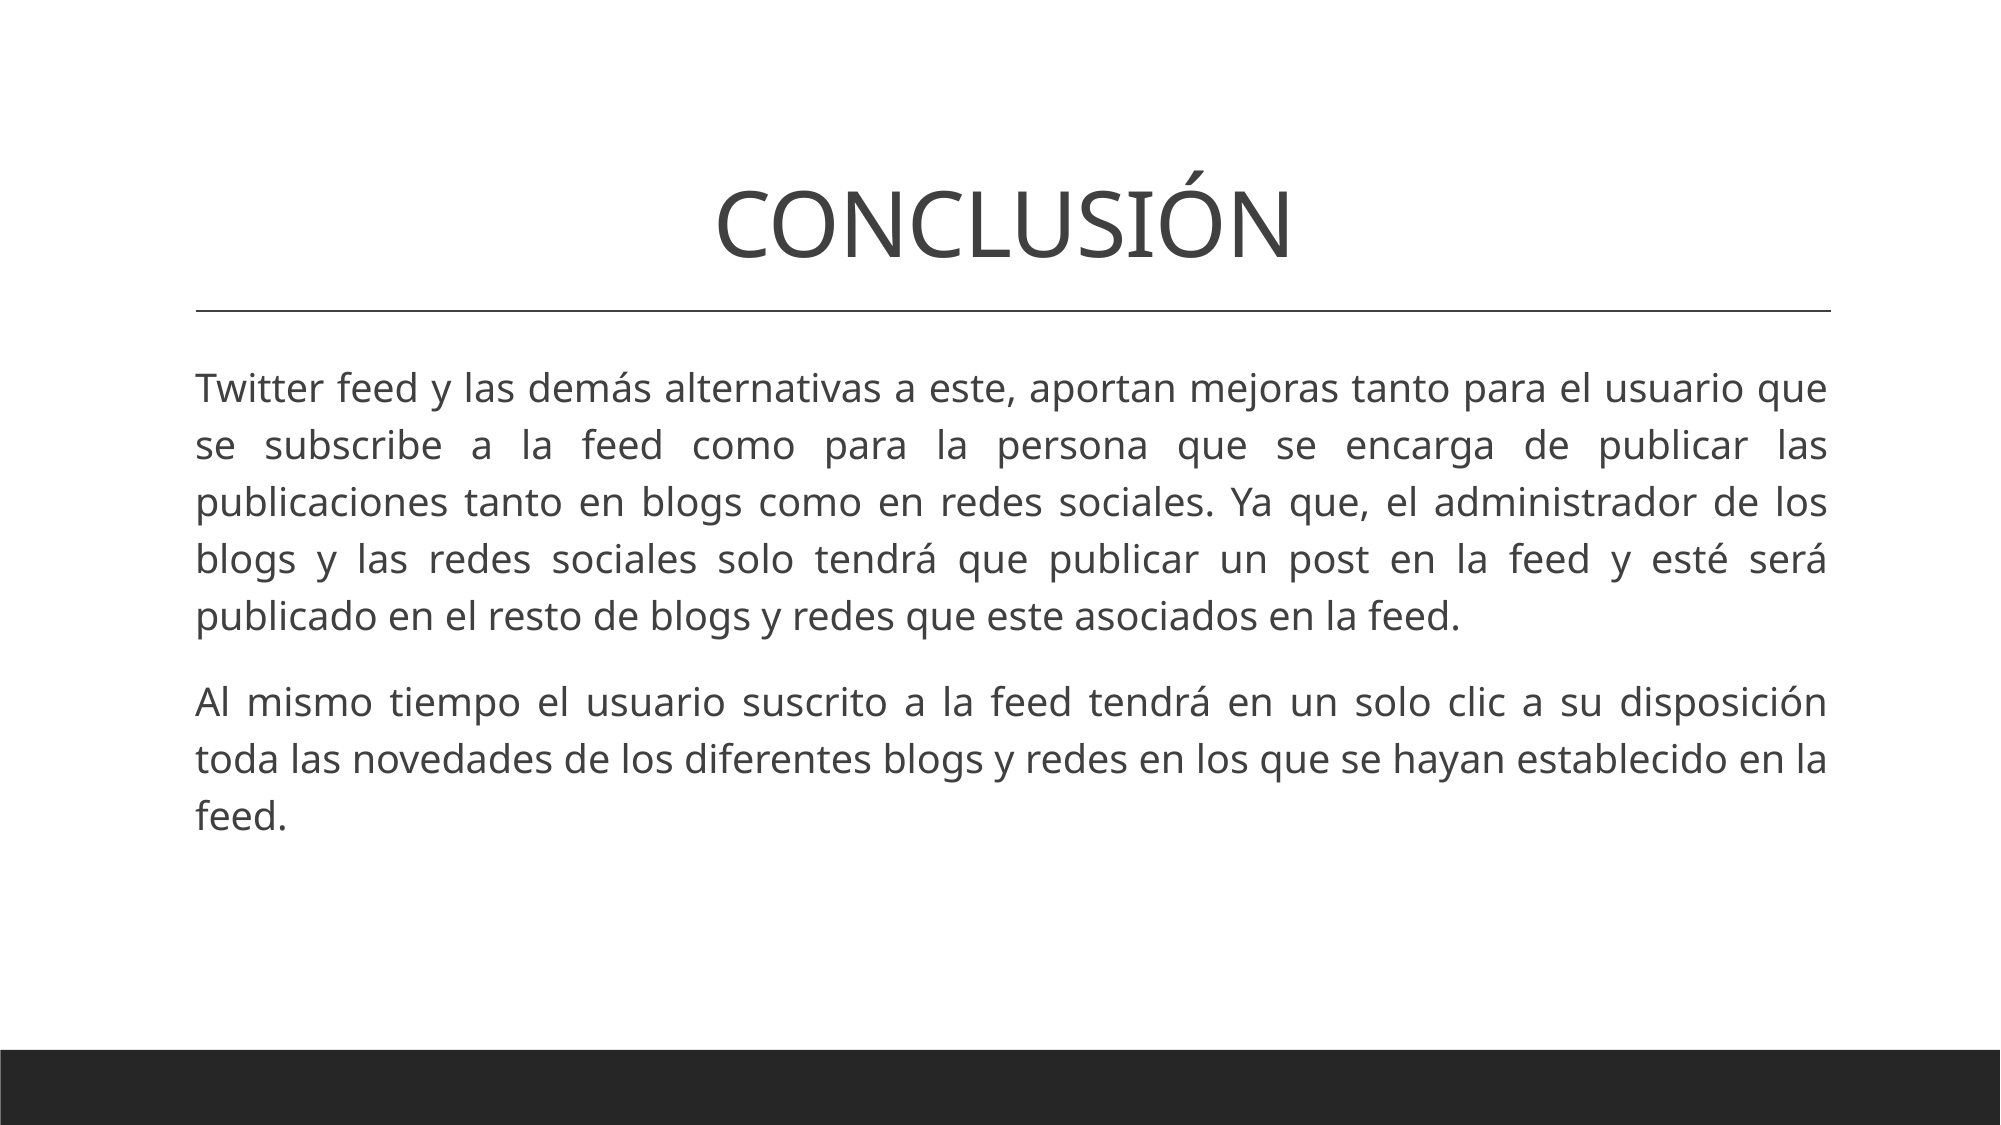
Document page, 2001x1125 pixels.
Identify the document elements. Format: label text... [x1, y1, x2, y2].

title CONCLUSIÓN [180, 47, 1830, 285]
list Twitter feed y las demás alternativas a este, aportan mejoras tanto para el usuario que se subscribe a la feed como para la persona que se encarga de publicar las publicaciones tanto en blogs como en redes sociales. Ya que, el administrador de los blogs y las redes sociales solo tendrá que publicar un post en la feed y esté será publicado en el resto de blogs y redes que este asociados en la feed. Al mismo tiempo el usuario suscrito a la feed tendrá en un solo clic a su disposición toda las novedades de los diferentes blogs y redes en los que se hayan establecido en la feed. [180, 345, 1830, 963]
